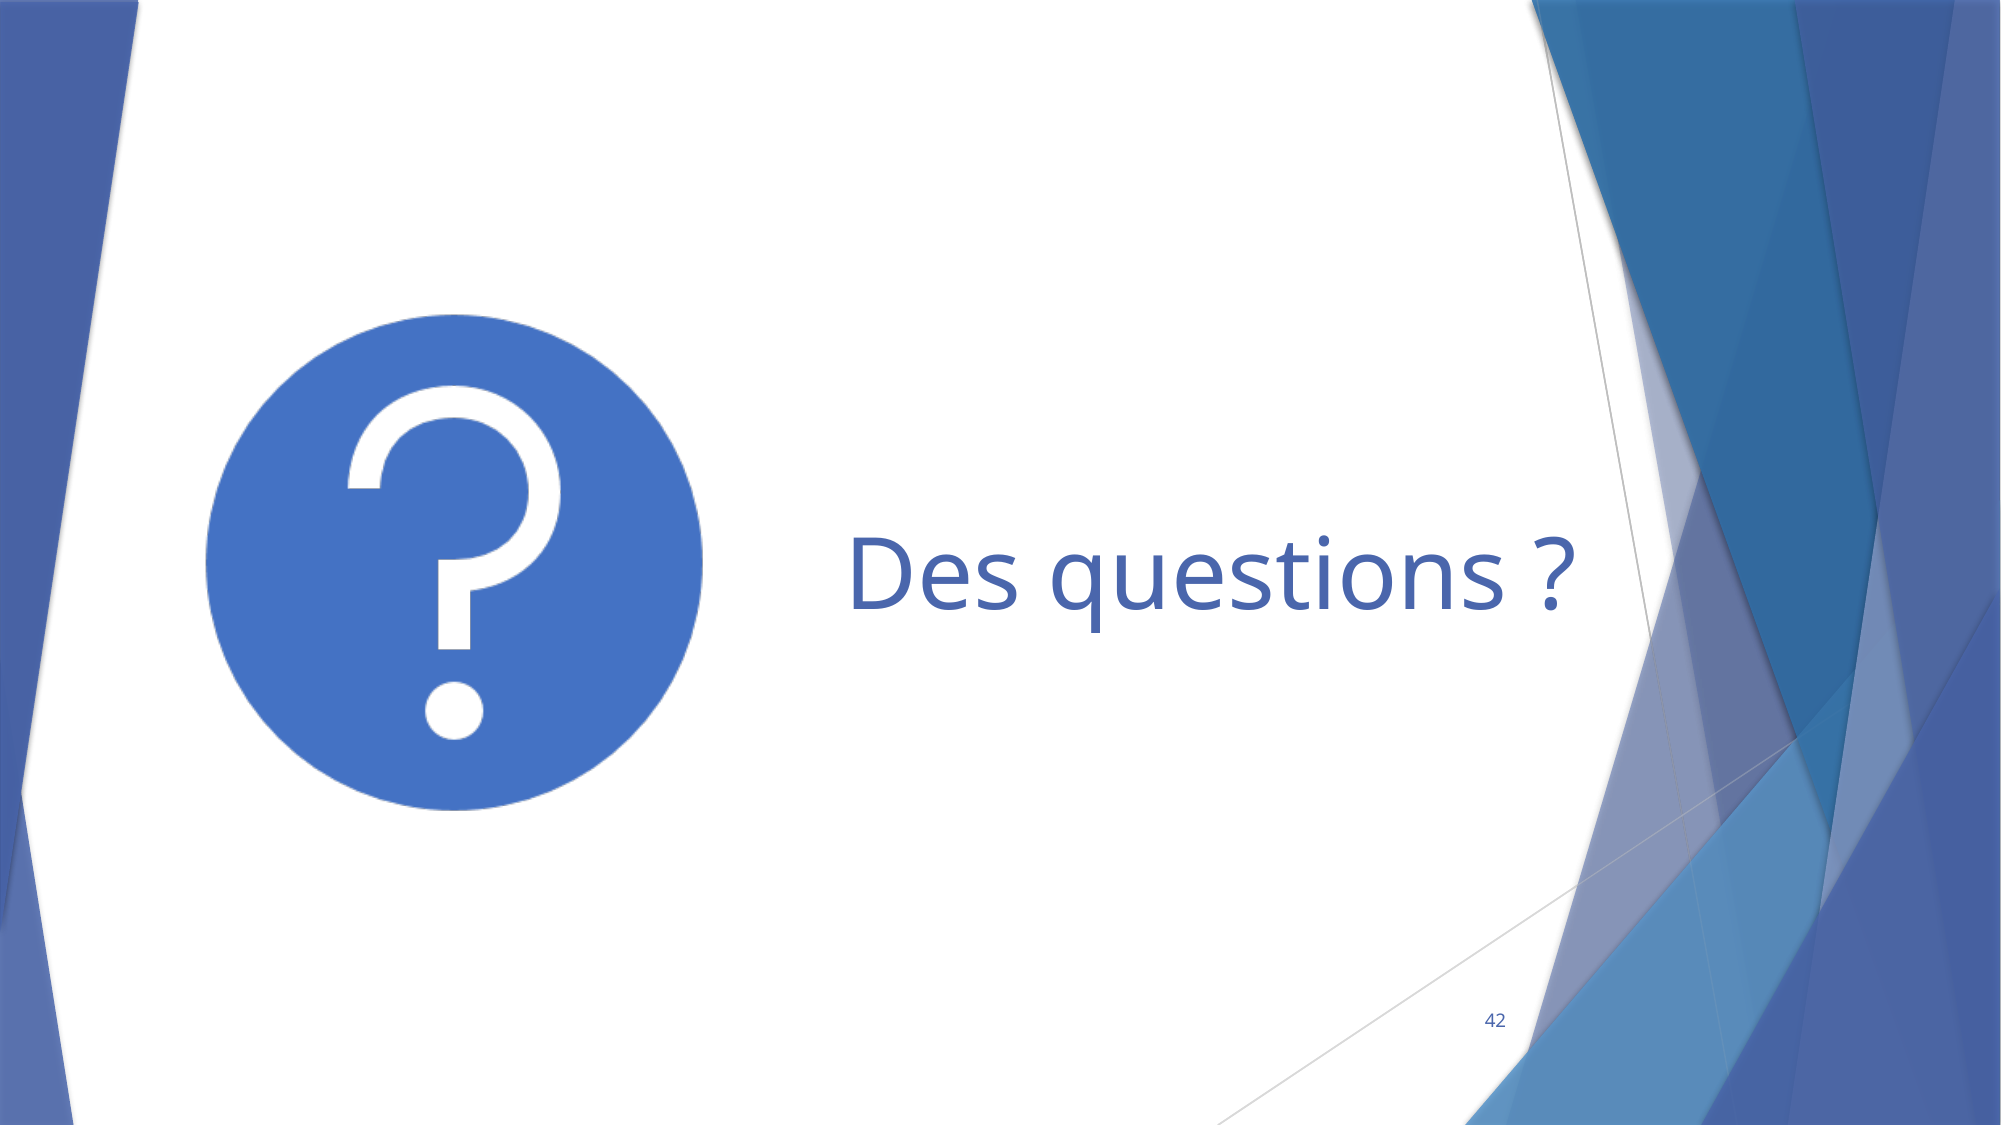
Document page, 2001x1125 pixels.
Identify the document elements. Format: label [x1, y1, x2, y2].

text_box [0, 0, 2000, 1125]
picture [145, 253, 764, 873]
